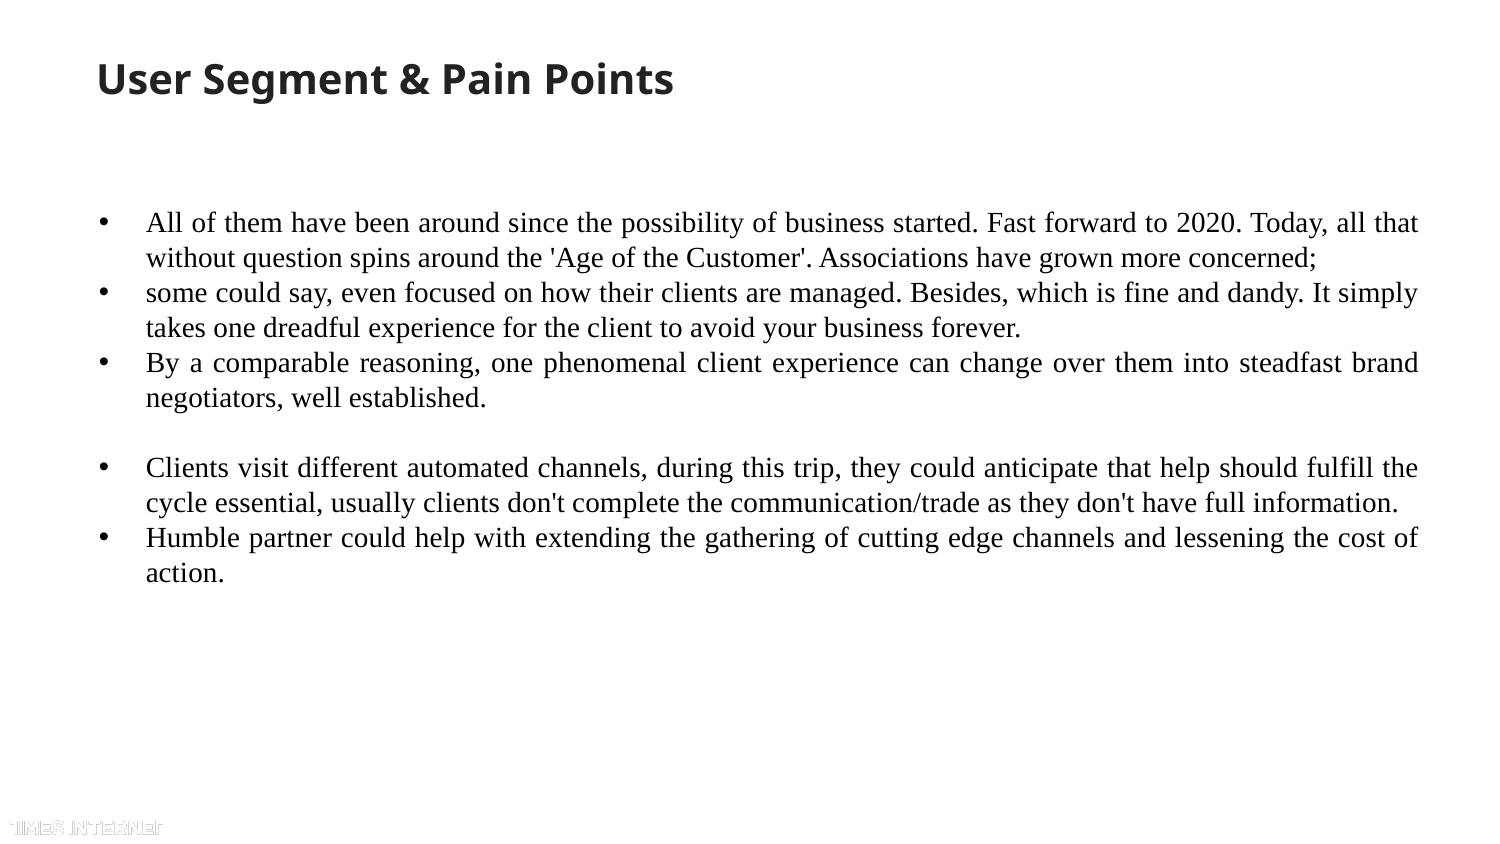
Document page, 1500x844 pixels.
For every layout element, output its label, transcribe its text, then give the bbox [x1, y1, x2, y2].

text_box All of them have been around since the possibility of business started. Fast forward to 2020. Today, all that without question spins around the 'Age of the Customer'. Associations have grown more concerned; some could say, even focused on how their clients are managed. Besides, which is fine and dandy. It simply takes one dreadful experience for the client to avoid your business forever. By a comparable reasoning, one phenomenal client experience can change over them into steadfast brand negotiators, well established. Clients visit different automated channels, during this trip, they could anticipate that help should fulfill the cycle essential, usually clients don't complete the communication/trade as they don't have full information. Humble partner could help with extending the gathering of cutting edge channels and lessening the cost of action. [84, 188, 1436, 749]
picture [8, 818, 164, 837]
title User Segment & Pain Points [81, 37, 1440, 133]
